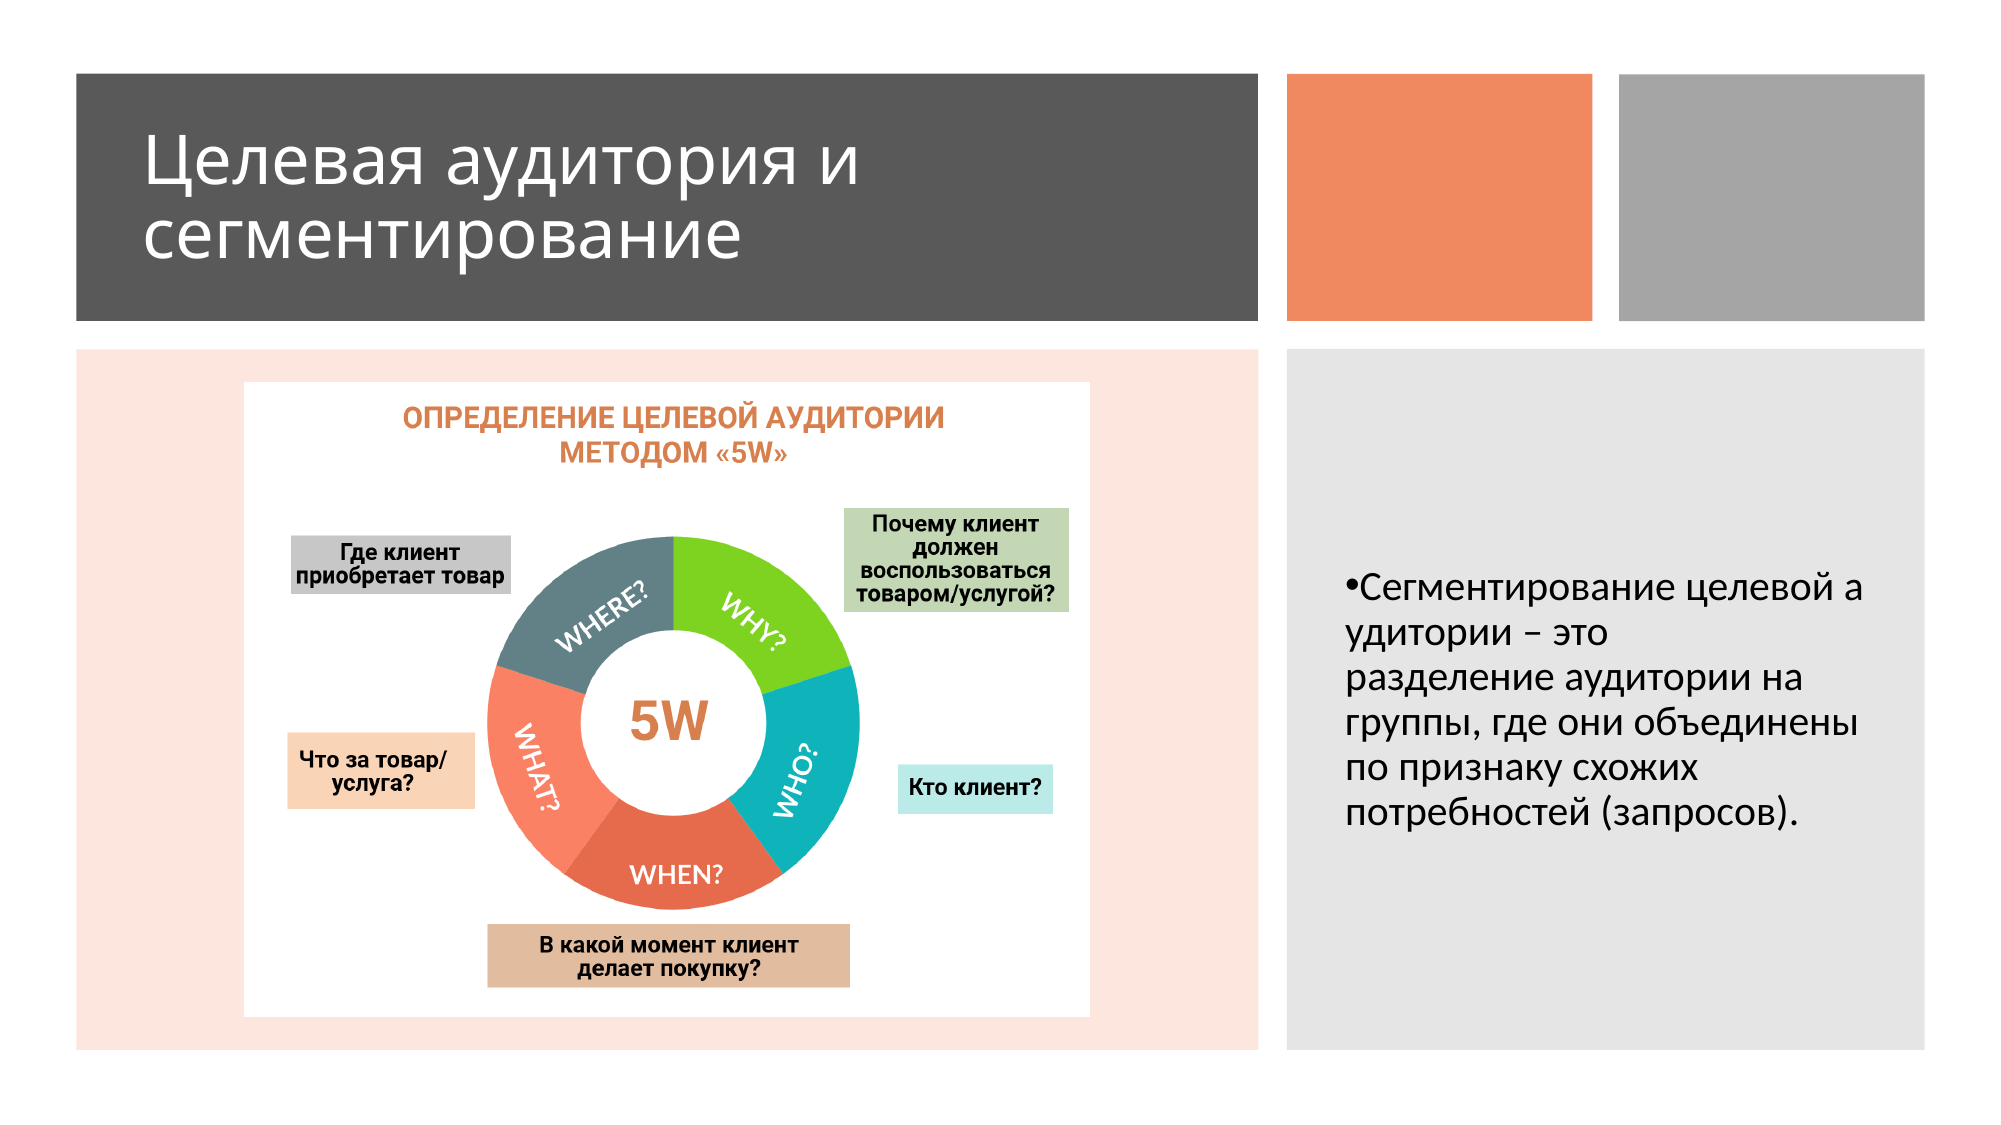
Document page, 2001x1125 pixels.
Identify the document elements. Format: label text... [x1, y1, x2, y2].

text_box [75, 72, 1259, 322]
text_box [1286, 73, 1593, 322]
text_box [75, 348, 1259, 1051]
text_box [1618, 73, 1926, 322]
text_box [1286, 348, 1926, 1051]
title Целевая аудитория и сегментирование [127, 113, 1212, 285]
picture [244, 382, 1090, 1017]
text_box Сегментирование целевой аудитории – это разделение аудитории на группы, где они объединены по признаку схожих потребностей (запросов). [1330, 392, 1882, 1007]
